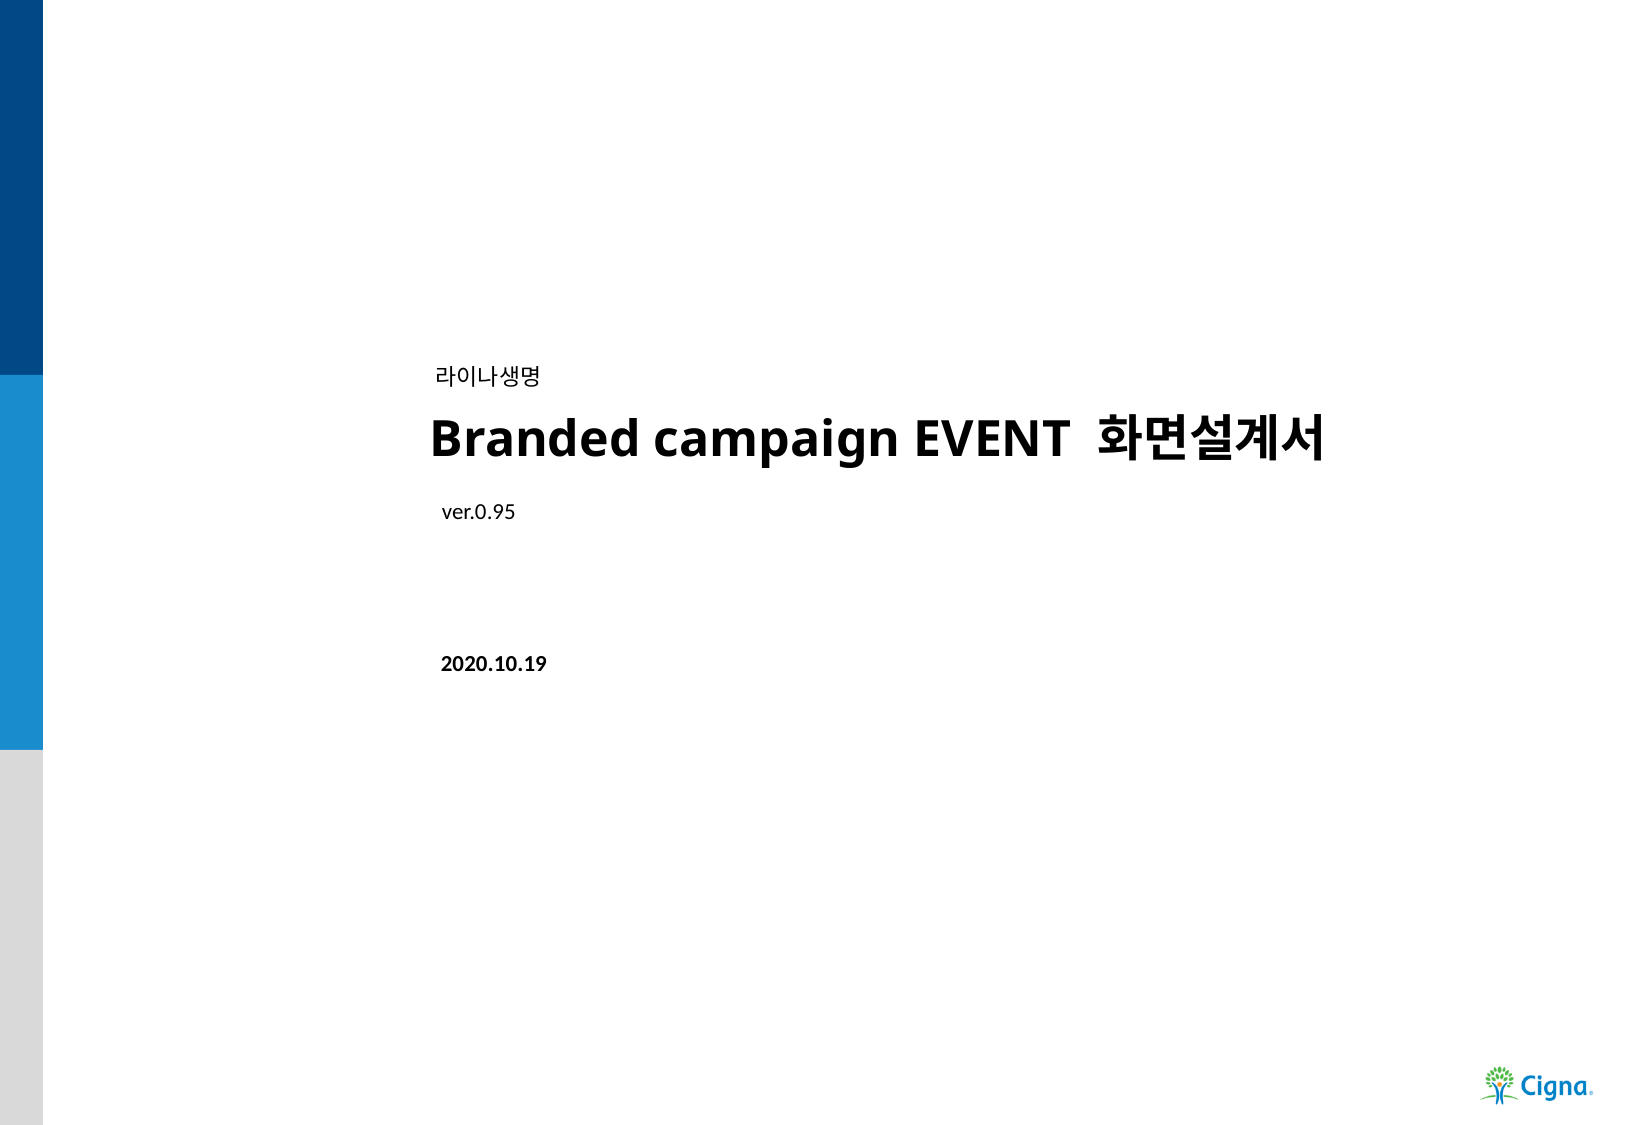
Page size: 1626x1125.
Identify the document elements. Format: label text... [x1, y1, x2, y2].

text_box Branded campaign EVENT 화면설계서 [415, 399, 1343, 474]
text_box 라이나생명 [420, 355, 557, 398]
picture [1476, 1063, 1597, 1108]
text_box 2020.10.19 [426, 641, 563, 684]
text_box ver.0.95 [427, 488, 532, 532]
